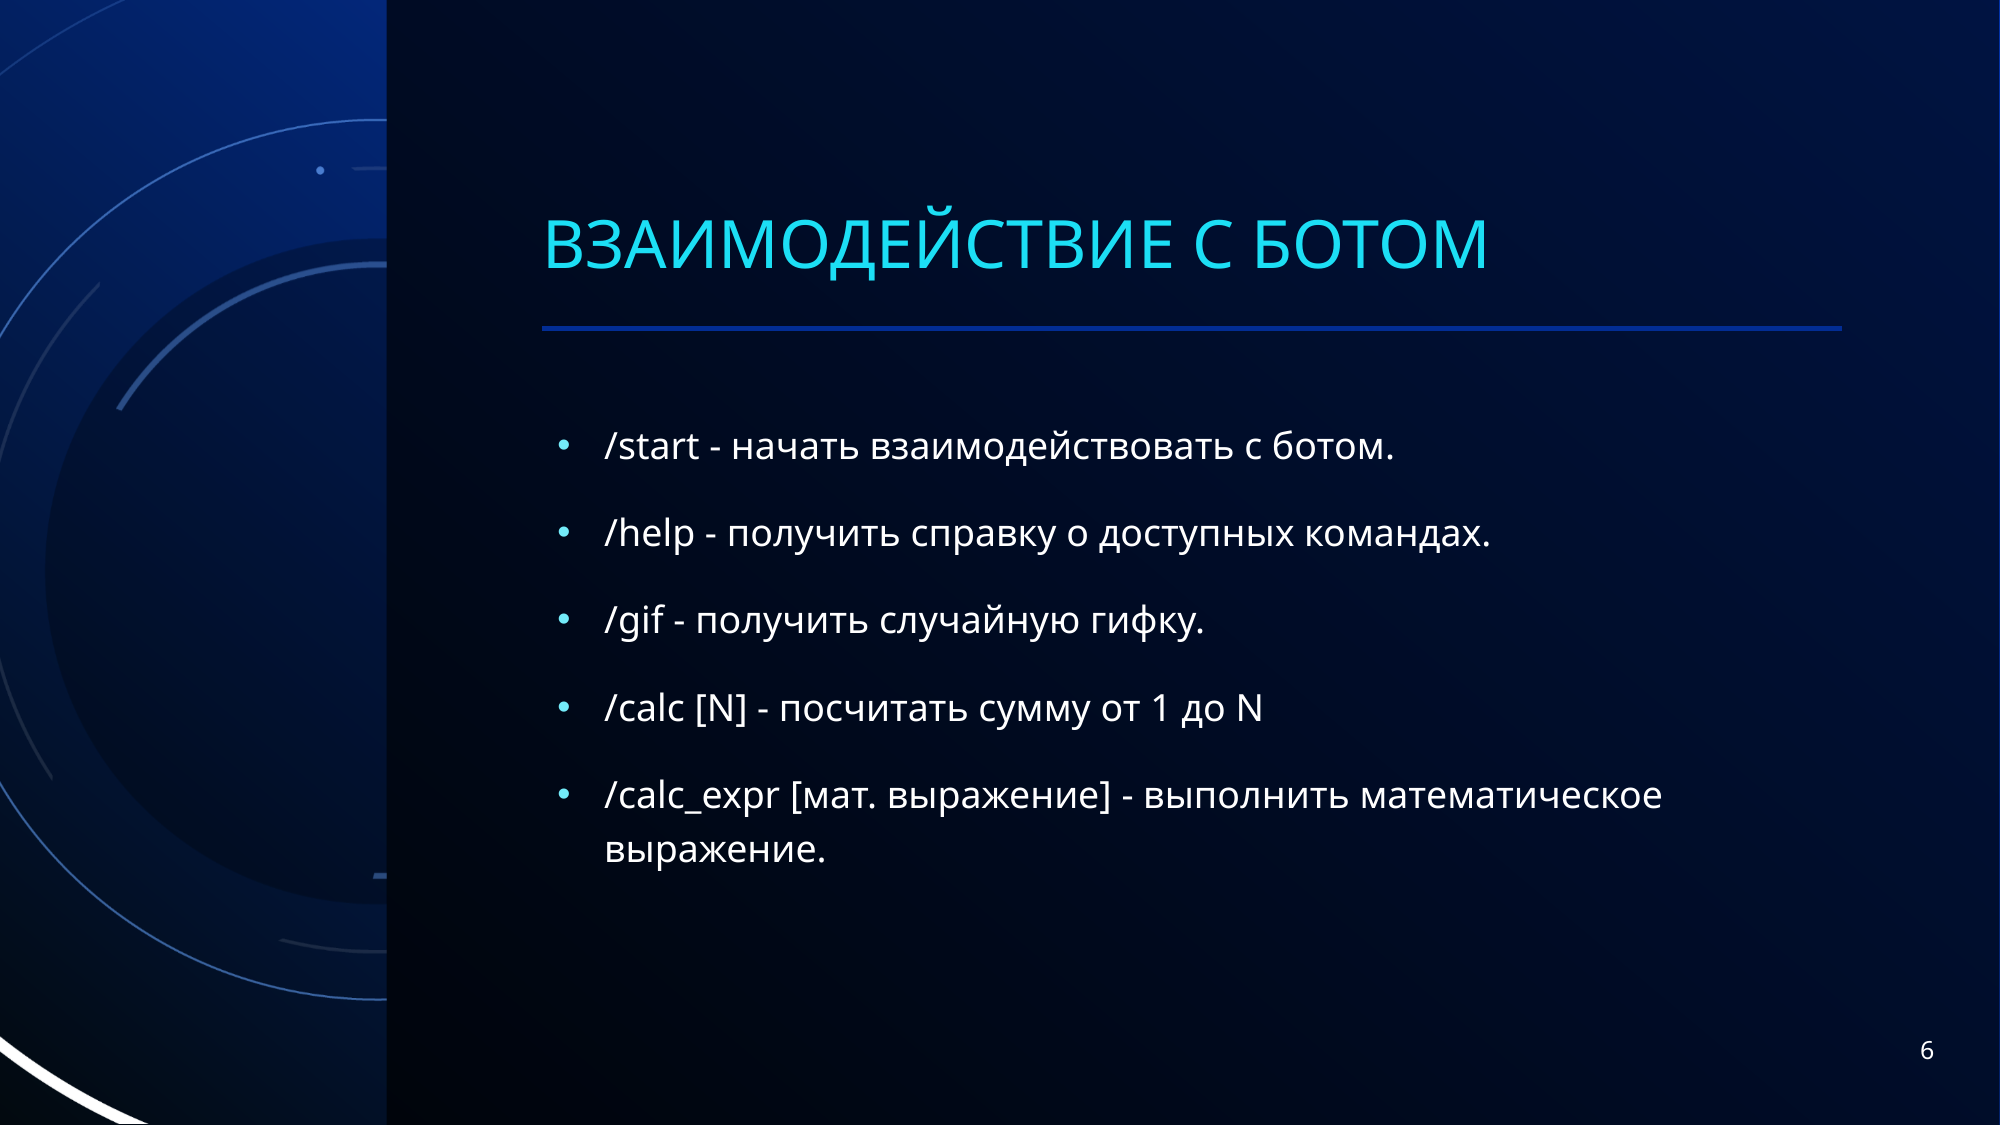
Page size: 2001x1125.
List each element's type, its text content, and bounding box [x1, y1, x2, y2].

picture [0, 0, 387, 1124]
list /start - начать взаимодействовать с ботом. /help - получить справку о доступных командах. /gif - получить случайную гифку. /calc [N] - посчитать сумму от 1 до N /calc_expr [мат. выражение] - выполнить математическое выражение. [542, 405, 1760, 1082]
slide_number 6 [1499, 1021, 1950, 1082]
title ВЗАИМОДЕЙСТВИЕ С БОТОМ [542, 18, 1760, 291]
